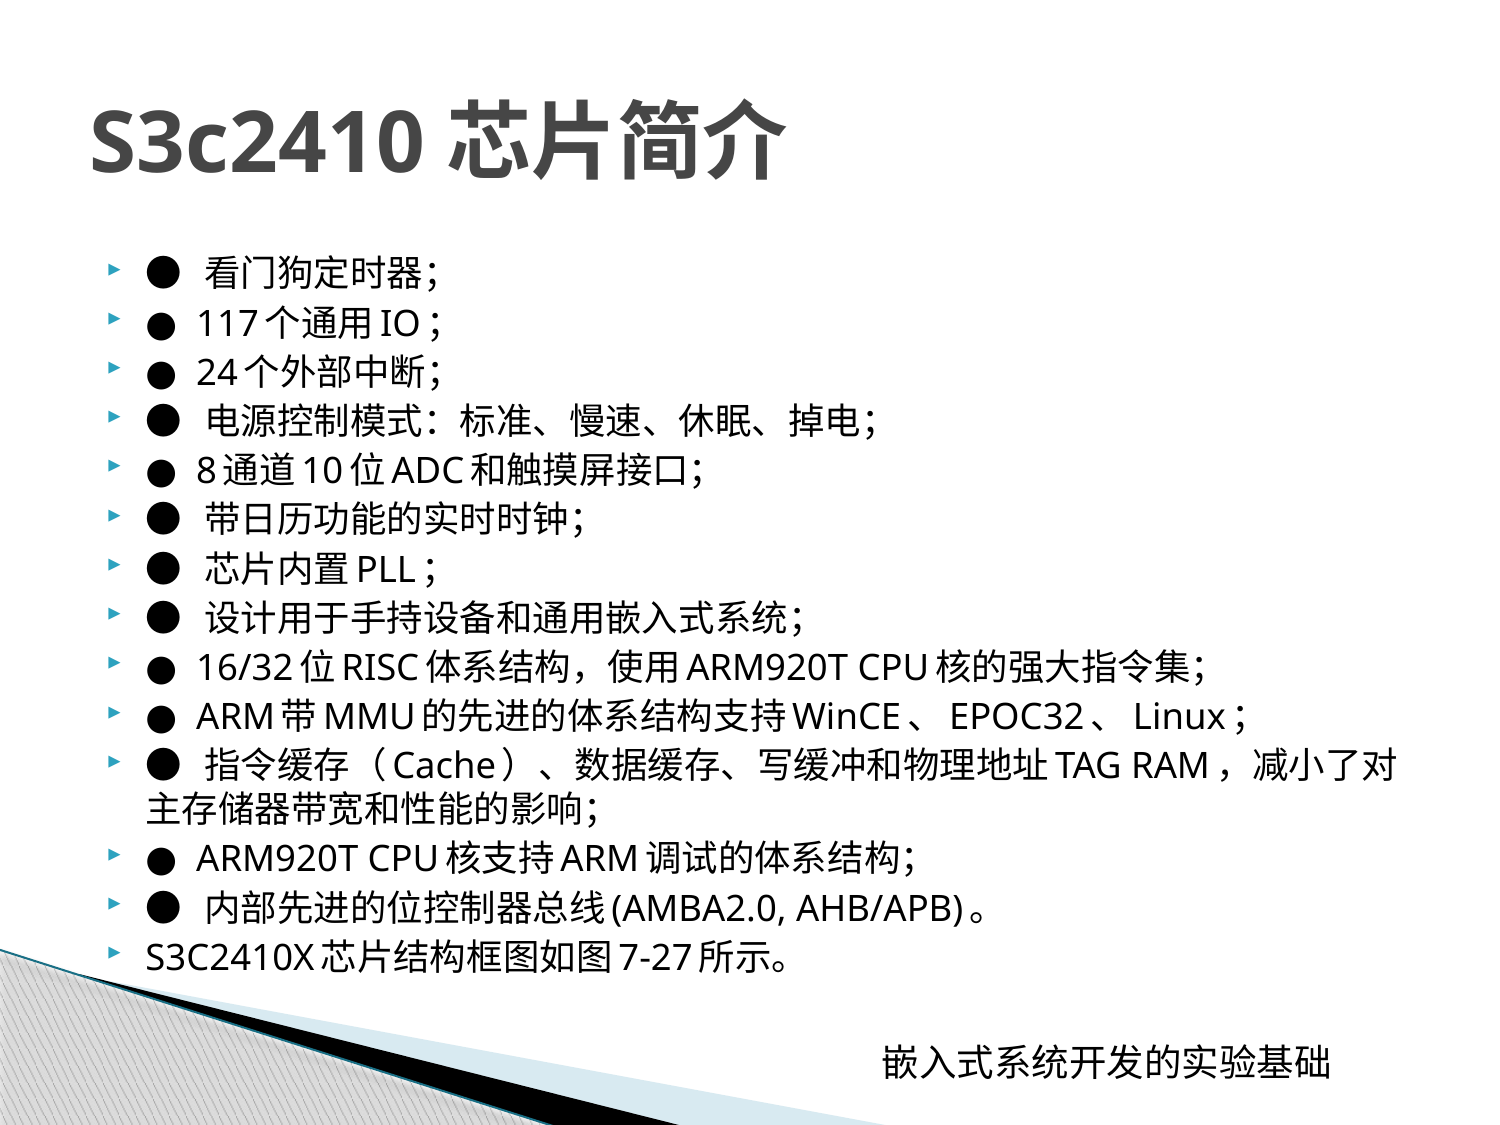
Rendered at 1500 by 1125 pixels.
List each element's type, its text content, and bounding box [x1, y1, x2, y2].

title S3c2410芯片简介 [75, 45, 1425, 233]
text_box 嵌入式系统开发的实验基础 [867, 1031, 1430, 1091]
list ● 看门狗定时器； ● 117个通用IO； ● 24个外部中断； ● 电源控制模式：标准、慢速、休眠、掉电； ● 8通道10位ADC和触摸屏接口； ● 带日历功能的实时时钟； ● 芯片内置PLL； ● 设计用于手持设备和通用嵌入式系统； ● 16/32位RISC体系结构，使用ARM920T CPU核的强大指令集； ● ARM带MMU的先进的体系结构支持WinCE、EPOC32、Linux； ● 指令缓存（Cache）、数据缓存、写缓冲和物理地址TAG RAM，减小了对主存储器带宽和性能的影响； ● ARM920T CPU核支持ARM调试的体系结构； ● 内部先进的位控制器总线(AMBA2.0, AHB/APB)。 S3C2410X芯片结构框图如图7-27所示。 [75, 243, 1425, 986]
